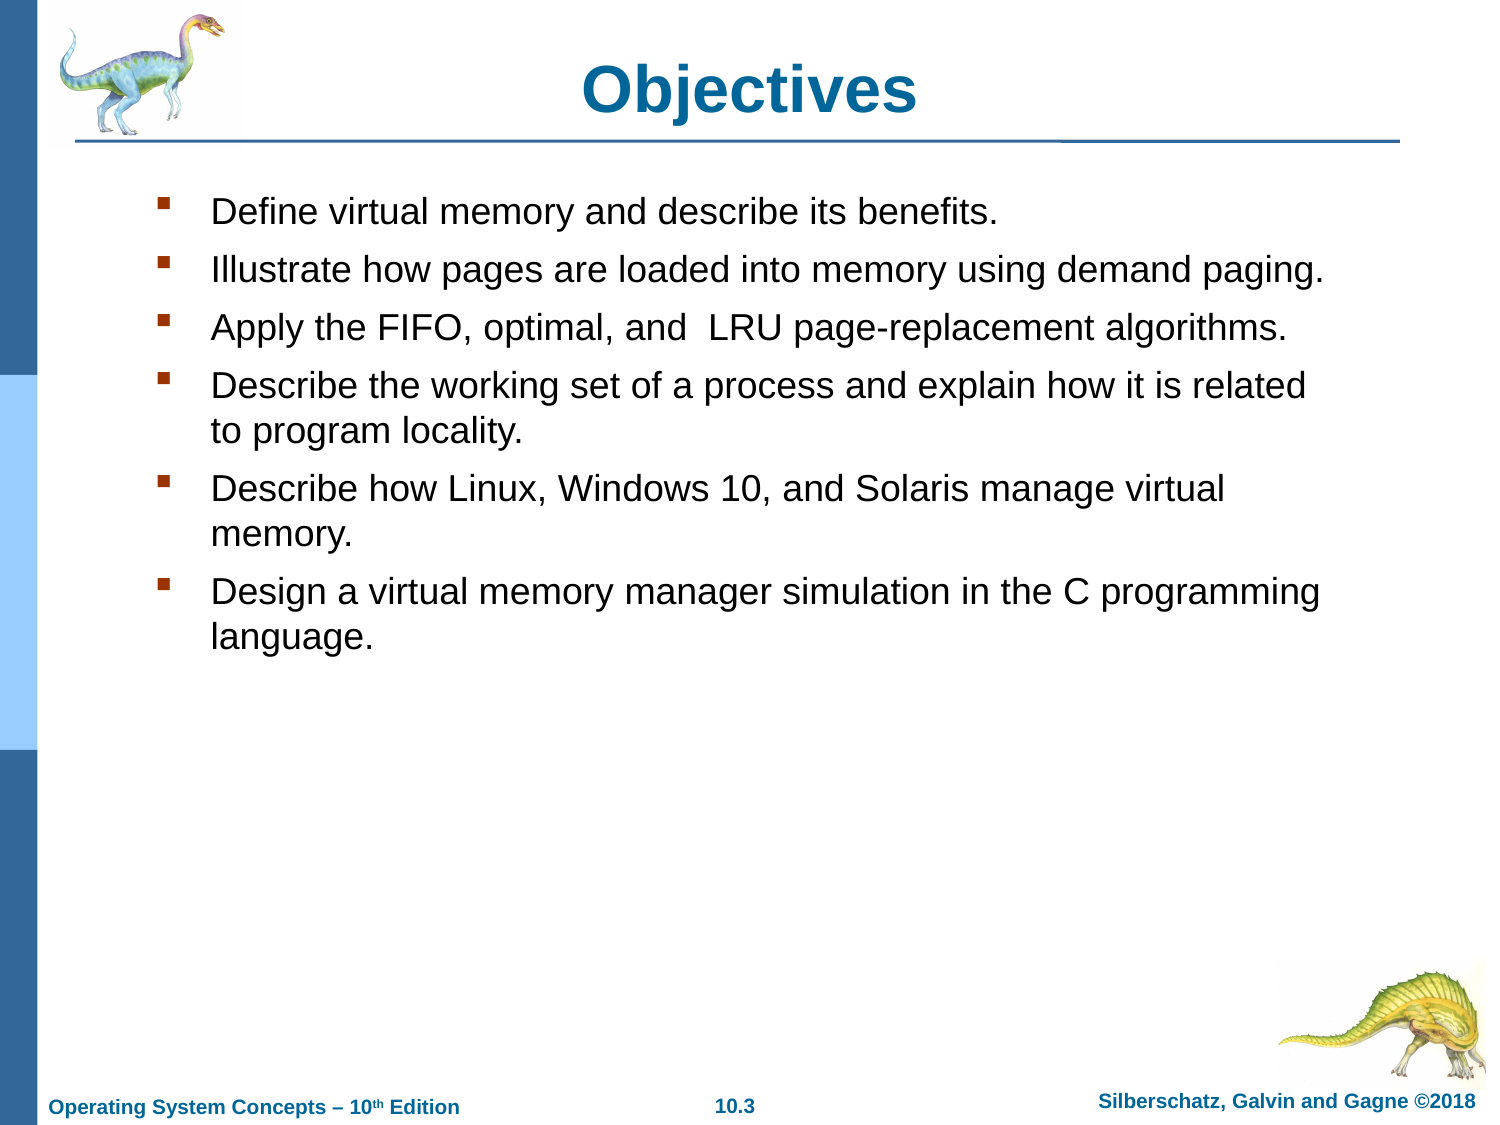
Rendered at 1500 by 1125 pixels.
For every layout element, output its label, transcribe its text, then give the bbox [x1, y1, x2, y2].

title Objectives [75, 38, 1425, 133]
picture [46, 0, 243, 149]
list Define virtual memory and describe its benefits. Illustrate how pages are loaded into memory using demand paging. Apply the FIFO, optimal, and LRU page-replacement algorithms. Describe the working set of a process and explain how it is related to program locality. Describe how Linux, Windows 10, and Solaris manage virtual memory. Design a virtual memory manager simulation in the C programming language. [139, 179, 1354, 891]
picture [1275, 959, 1486, 1090]
